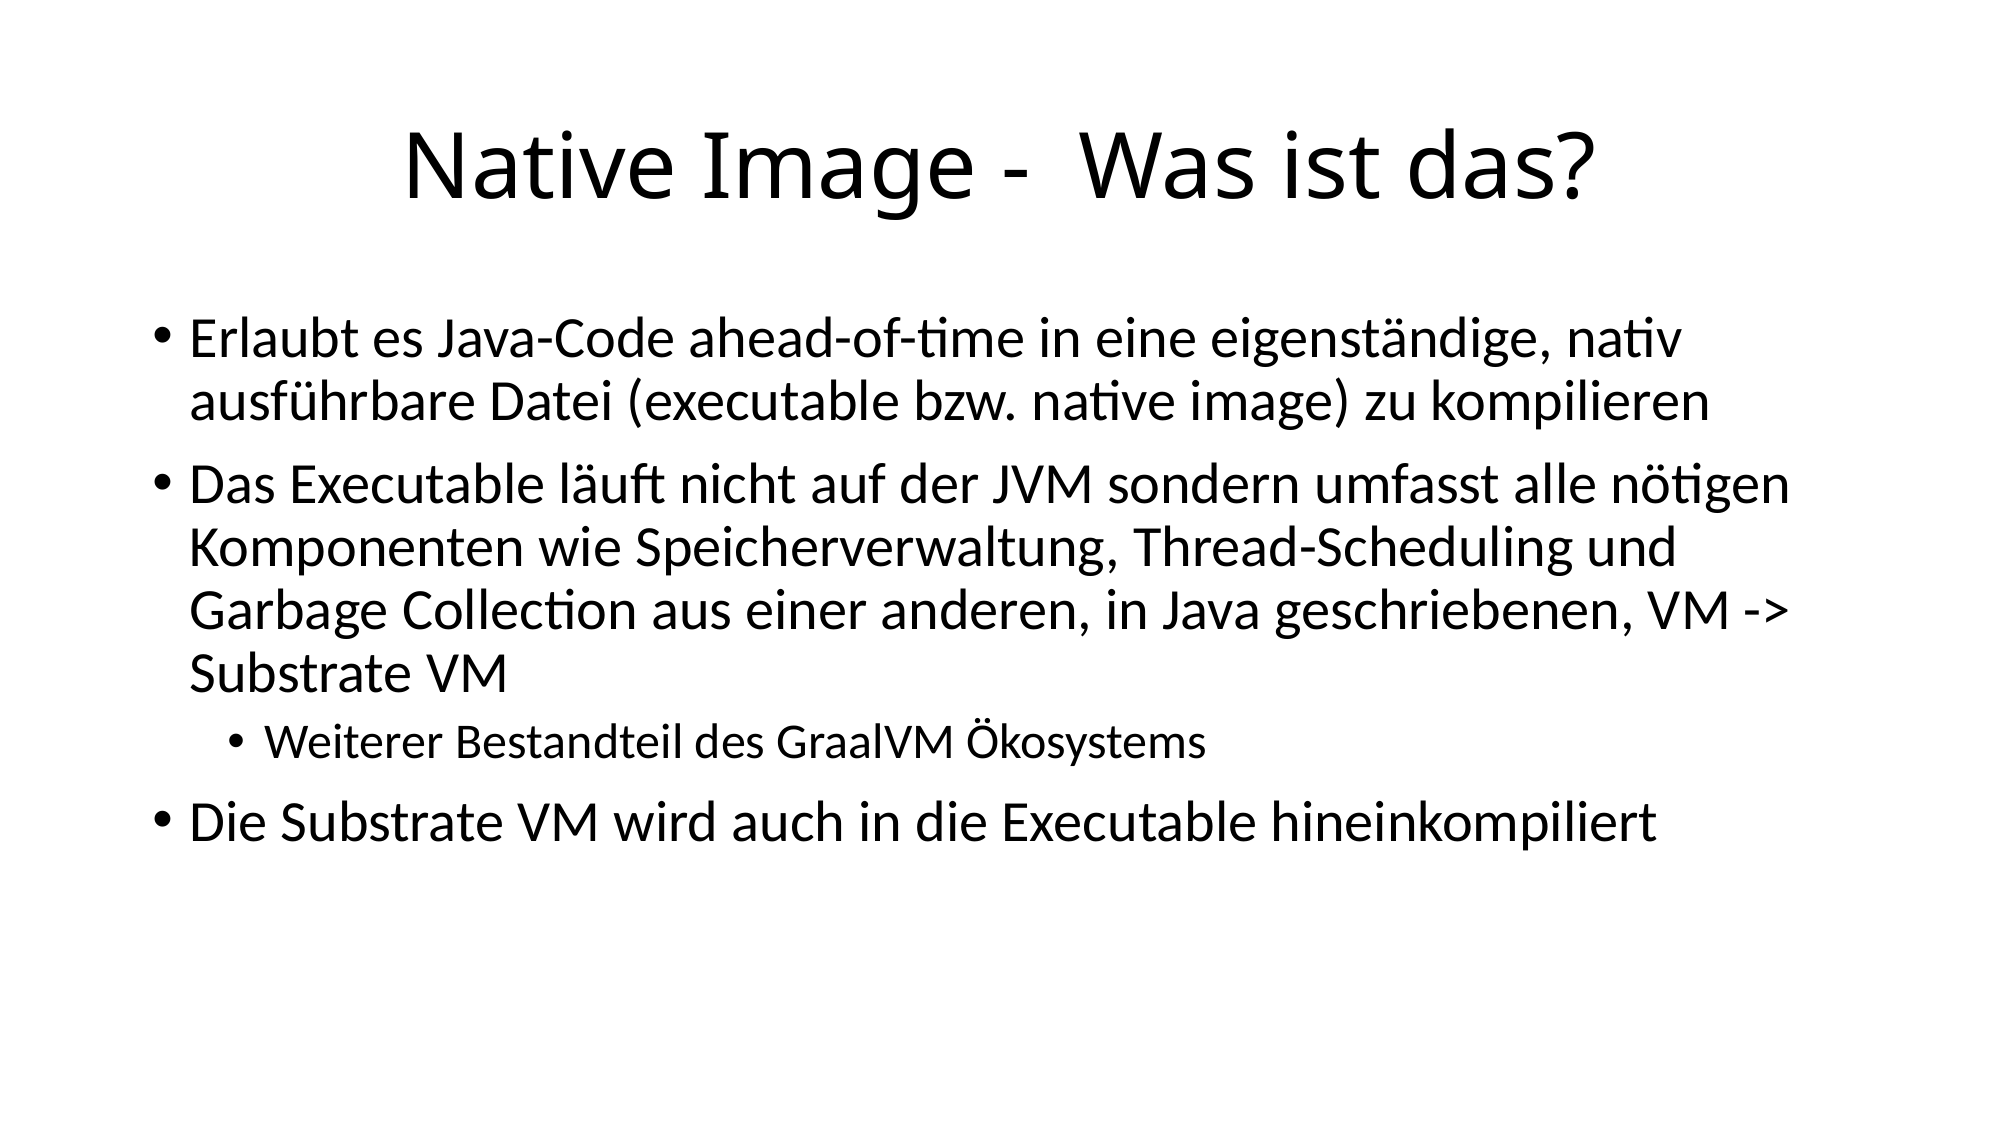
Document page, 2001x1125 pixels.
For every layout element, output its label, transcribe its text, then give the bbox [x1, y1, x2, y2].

text_box Native Image - Was ist das? [137, 59, 1863, 277]
text_box Erlaubt es Java-Code ahead-of-time in eine eigenständige, nativ ausführbare Datei (executable bzw. native image) zu kompilieren Das Executable läuft nicht auf der JVM sondern umfasst alle nötigen Komponenten wie Speicherverwaltung, Thread-Scheduling und Garbage Collection aus einer anderen, in Java geschriebenen, VM -> Substrate VM Weiterer Bestandteil des GraalVM Ökosystems Die Substrate VM wird auch in die Executable hineinkompiliert [137, 299, 1863, 1013]
